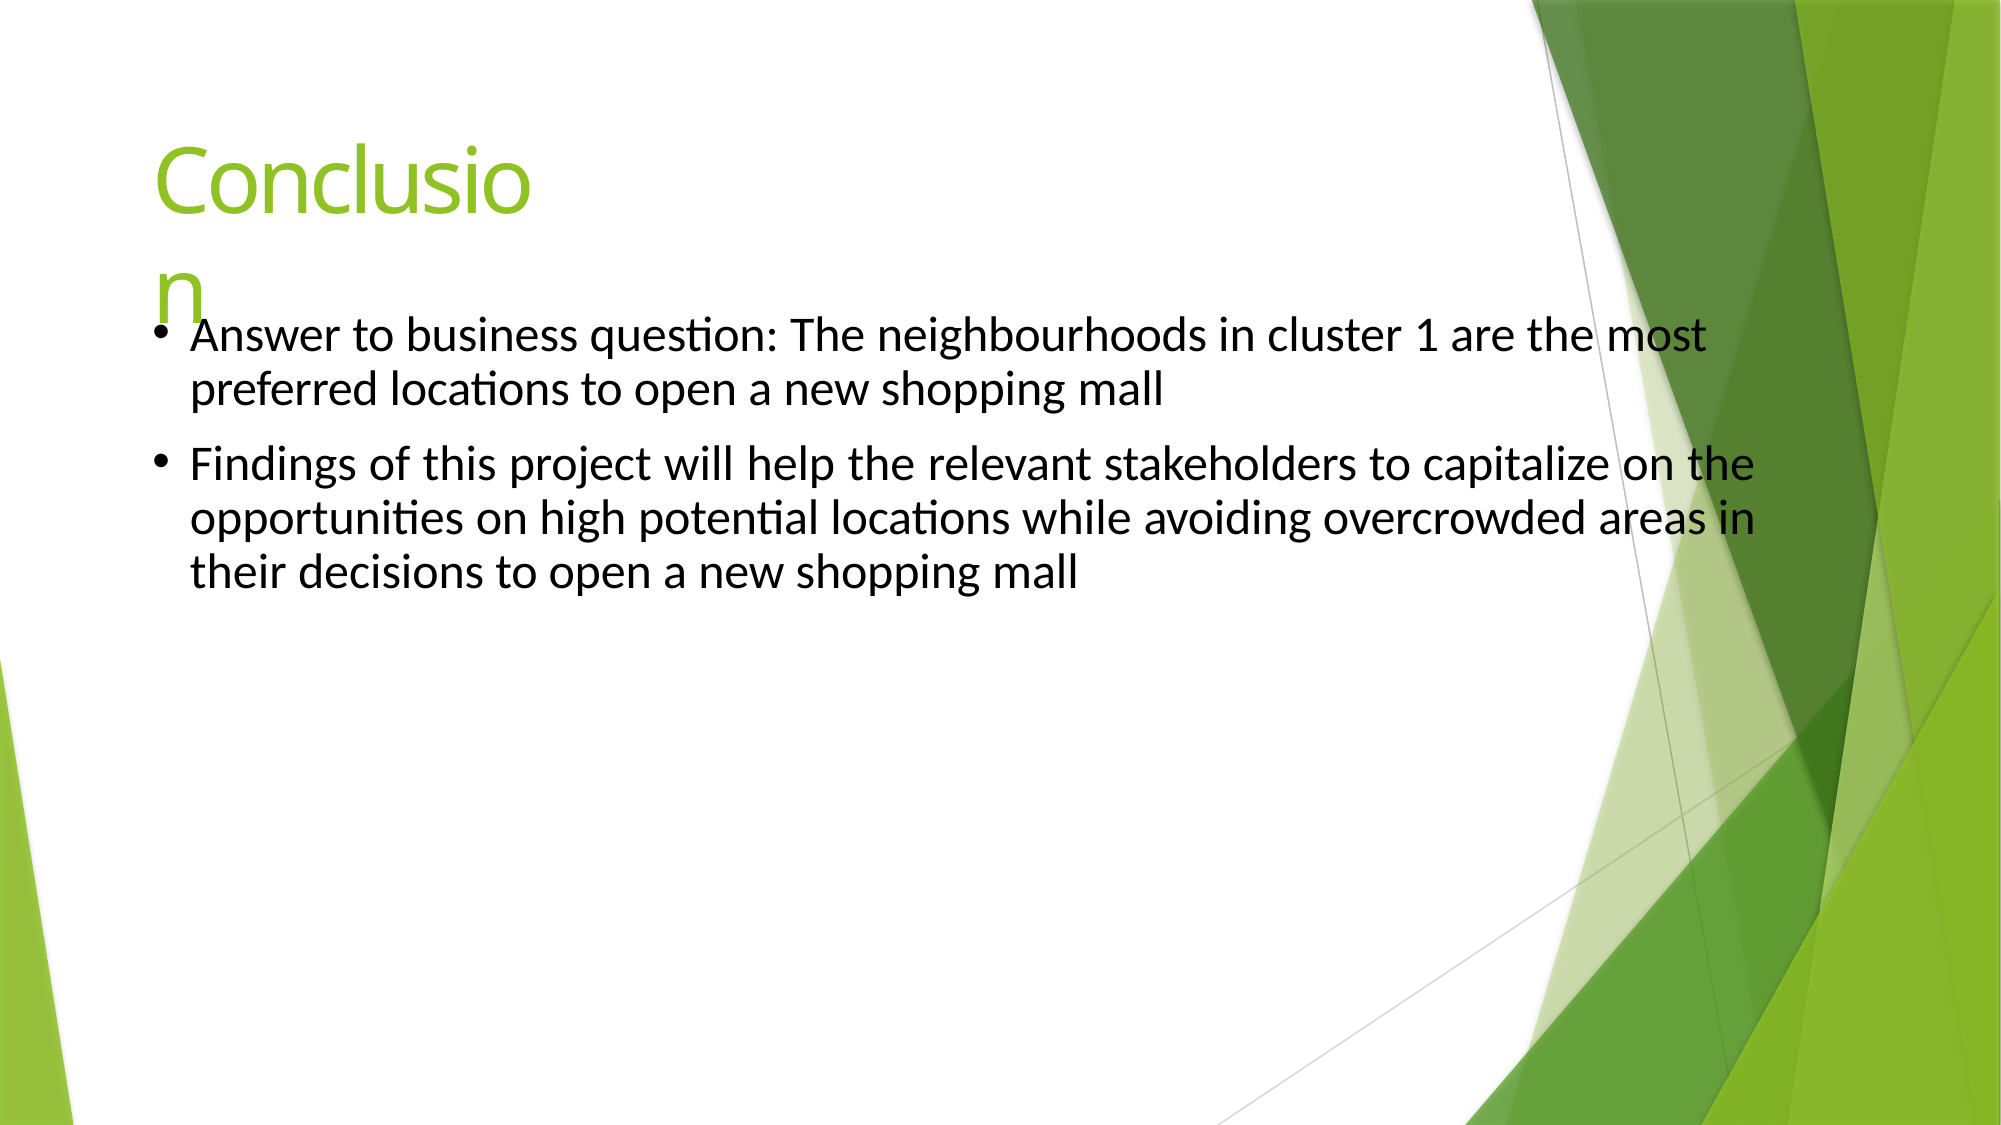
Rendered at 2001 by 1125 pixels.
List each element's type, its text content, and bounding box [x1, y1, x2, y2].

text_box Answer to business question: The neighbourhoods in cluster 1 are the most preferred locations to open a new shopping mall Findings of this project will help the relevant stakeholders to capitalize on the opportunities on high potential locations while avoiding overcrowded areas in their decisions to open a new shopping mall [150, 298, 1769, 599]
title Conclusion [150, 119, 551, 298]
